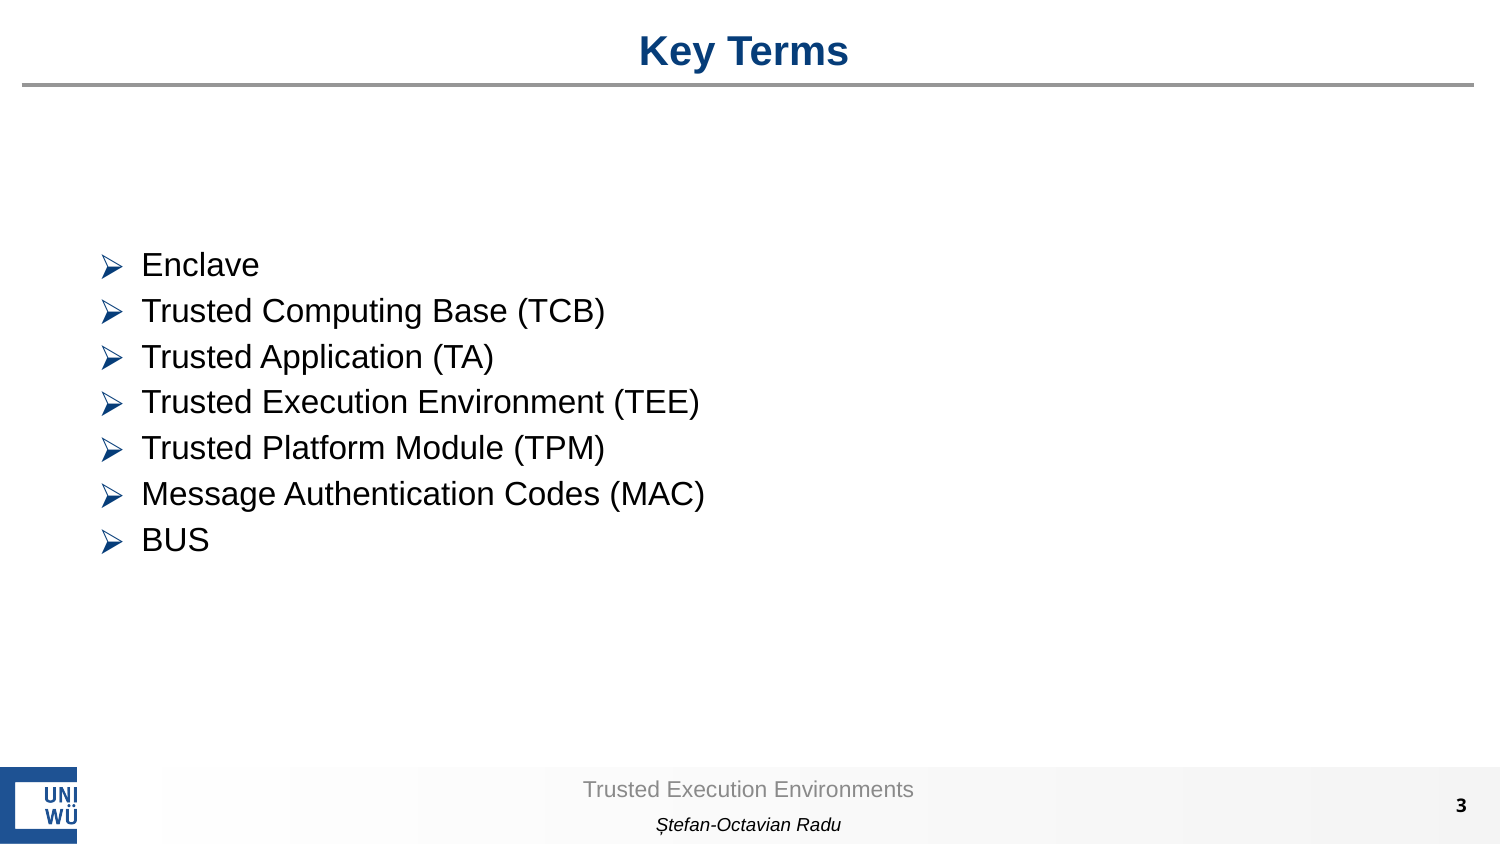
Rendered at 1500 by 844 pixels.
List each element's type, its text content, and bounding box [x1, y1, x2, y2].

list Enclave Trusted Computing Base (TCB) Trusted Application (TA) Trusted Execution Environment (TEE) Trusted Platform Module (TPM) Message Authentication Codes (MAC) BUS [88, 231, 812, 613]
title Key Terms [88, 3, 1400, 84]
picture [0, 767, 77, 844]
